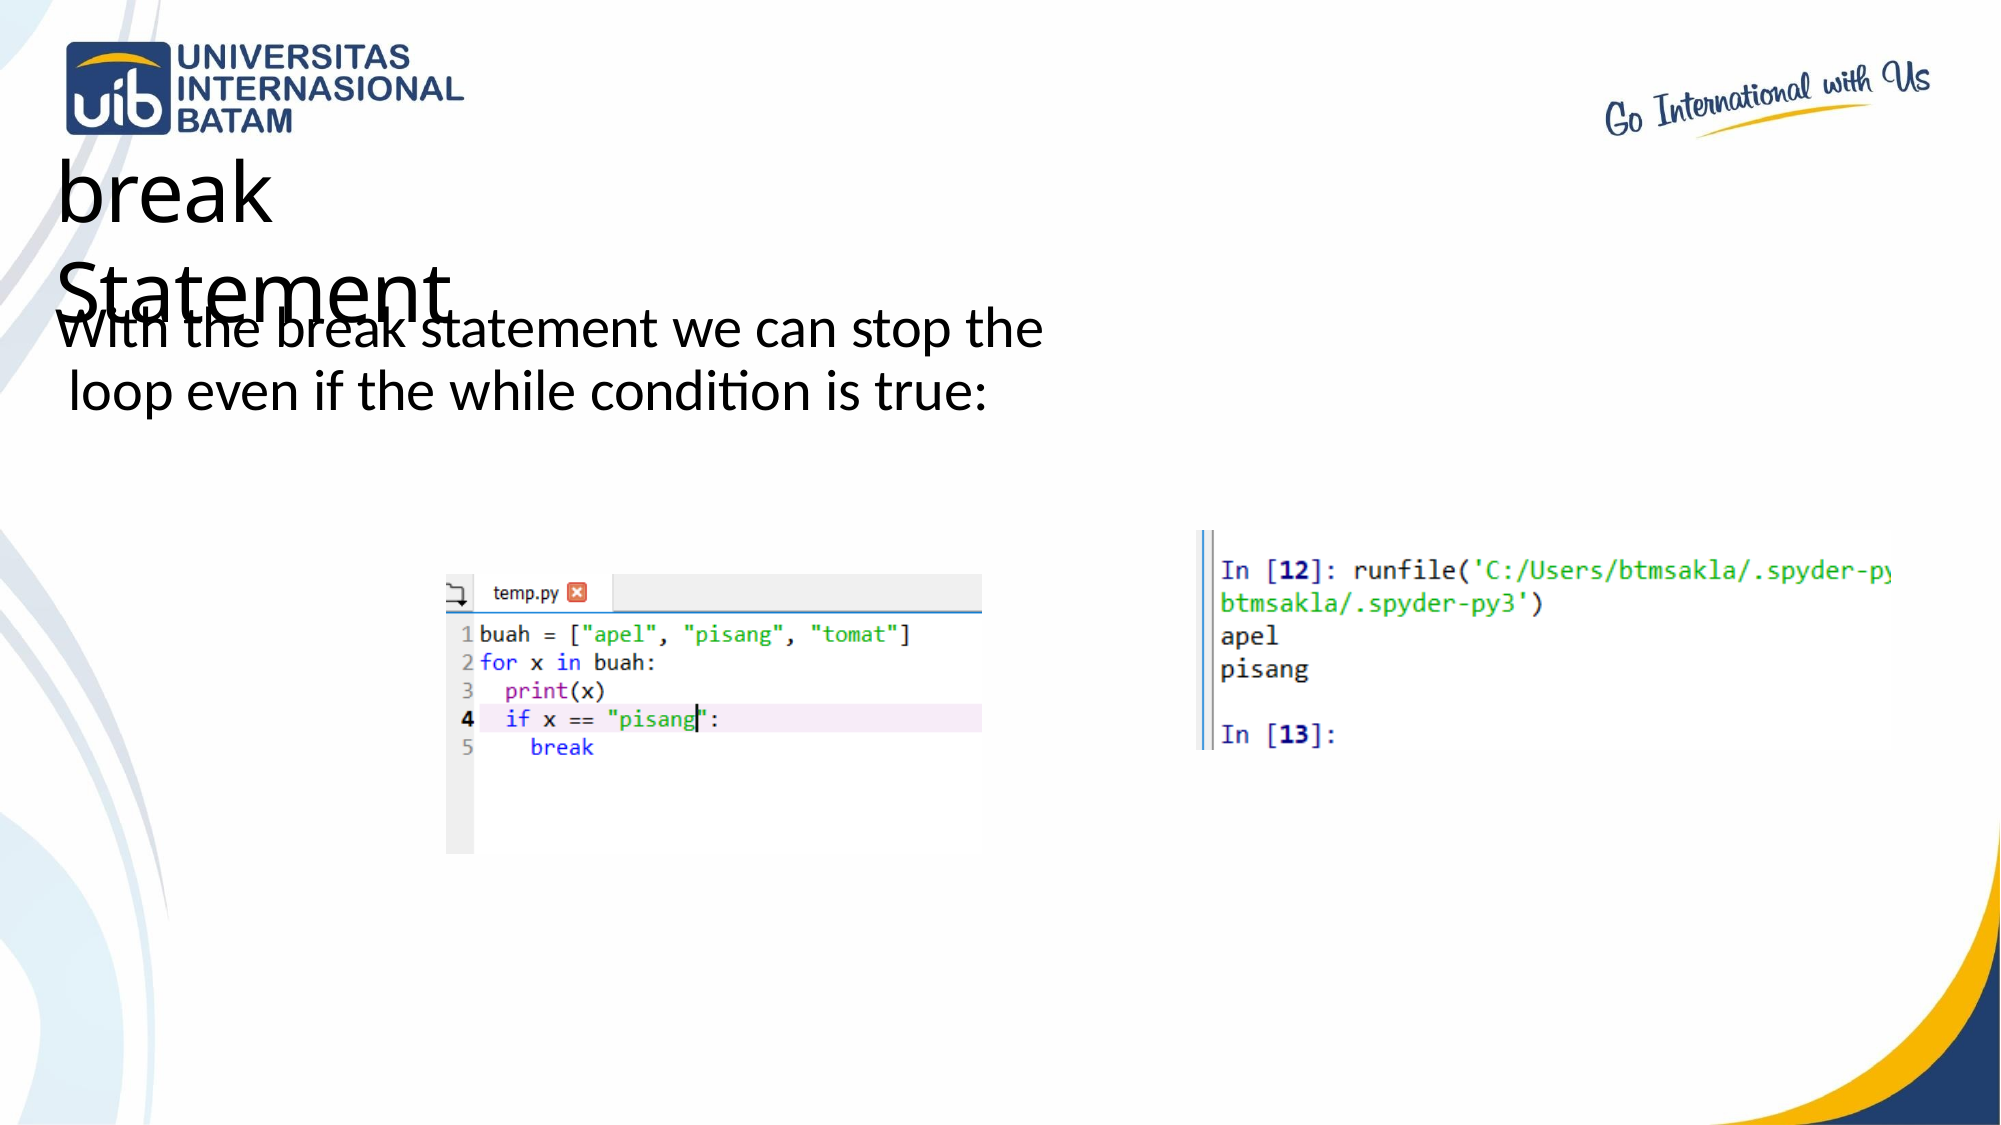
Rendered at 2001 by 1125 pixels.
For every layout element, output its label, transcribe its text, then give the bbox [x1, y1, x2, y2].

picture [0, 0, 2000, 1125]
text_box break Statement [53, 136, 602, 285]
text_box With the break statement we can stop the loop even if the while condition is true: [53, 285, 1055, 422]
